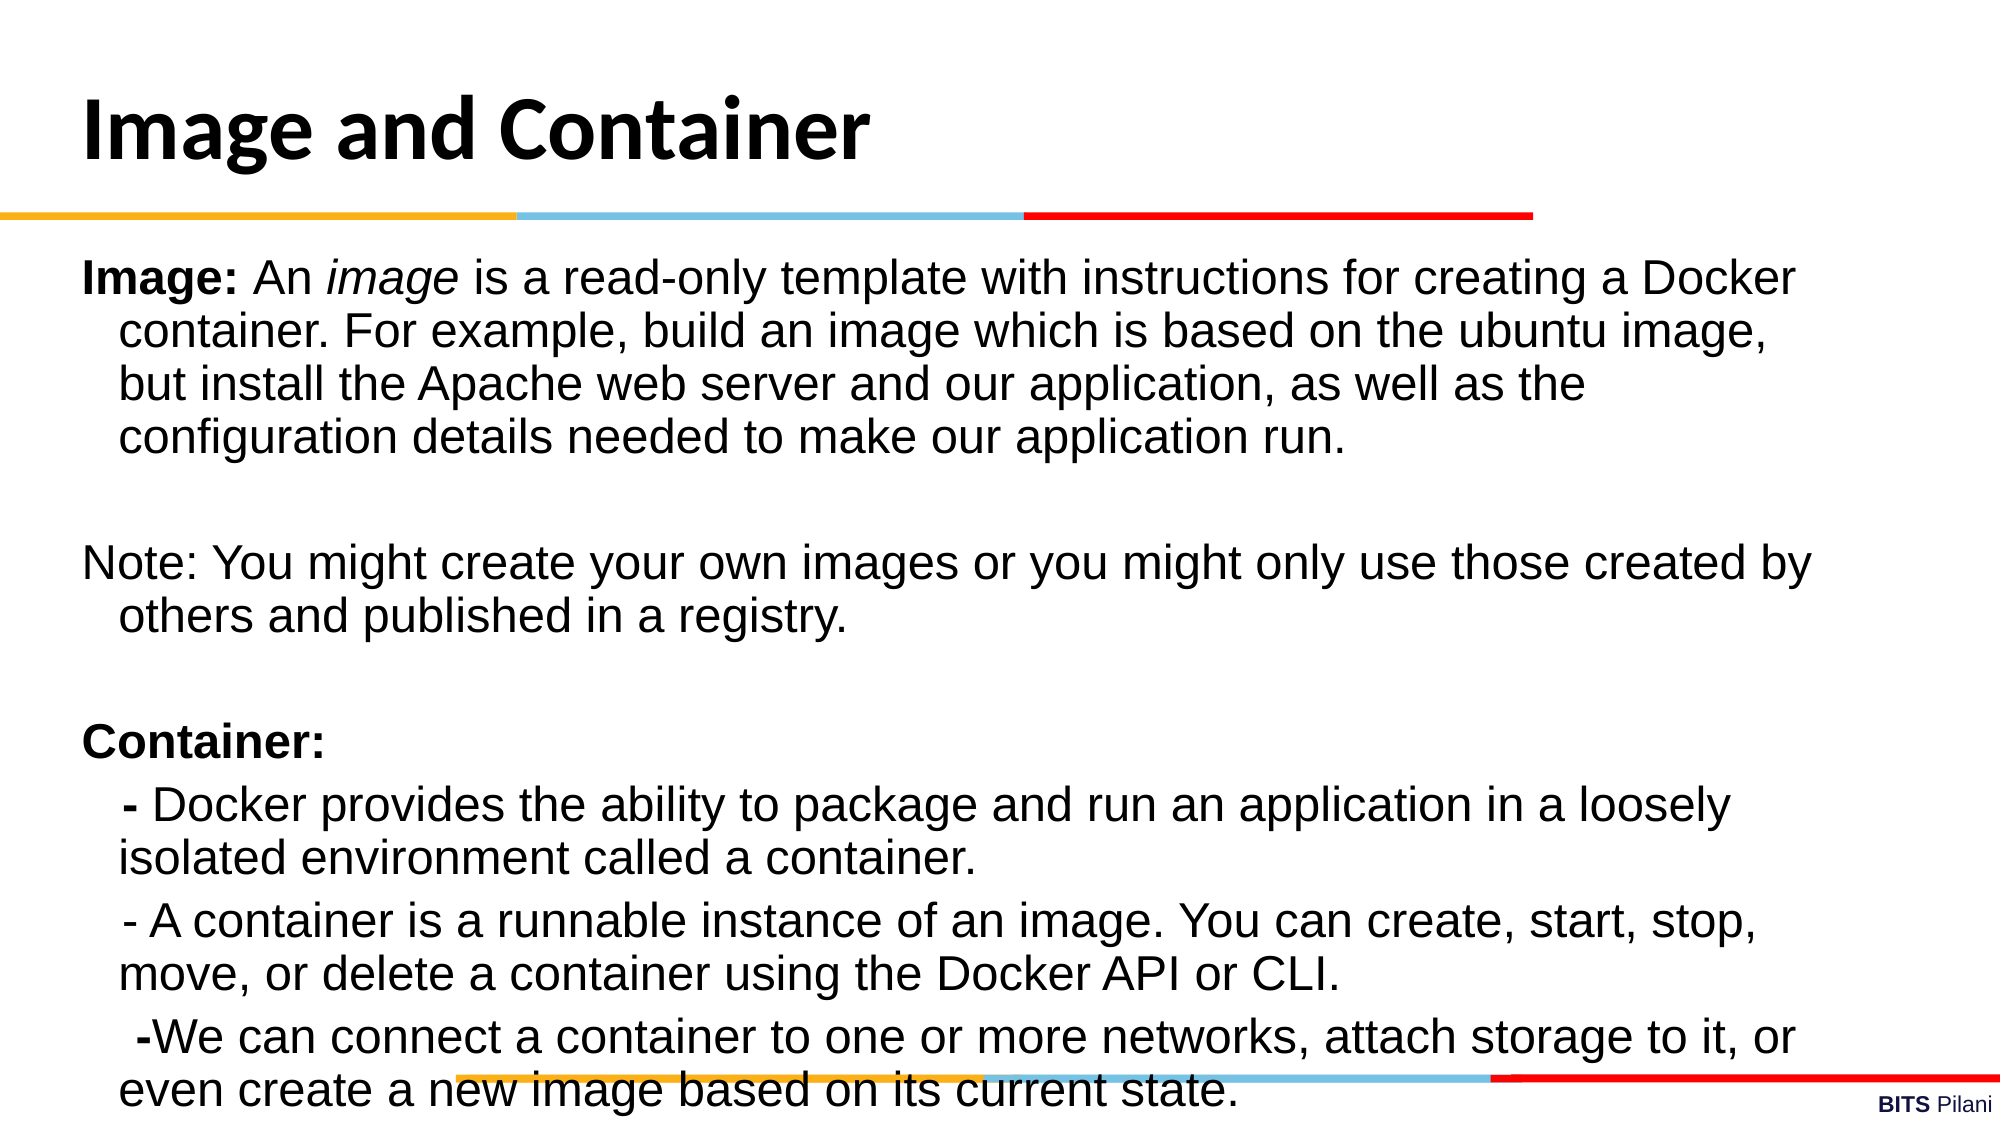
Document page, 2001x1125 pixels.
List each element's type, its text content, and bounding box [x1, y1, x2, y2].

list Image: An image is a read-only template with instructions for creating a Docker container. For example, build an image which is based on the ubuntu image, but install the Apache web server and our application, as well as the configuration details needed to make our application run. Note: You might create your own images or you might only use those created by others and published in a registry. Container: - Docker provides the ability to package and run an application in a loosely isolated environment called a container. - A container is a runnable instance of an image. You can create, start, stop, move, or delete a container using the Docker API or CLI. -We can connect a container to one or more networks, attach storage to it, or even create a new image based on its current state. [66, 245, 1867, 1125]
text_box Image and Container [66, 60, 1088, 186]
